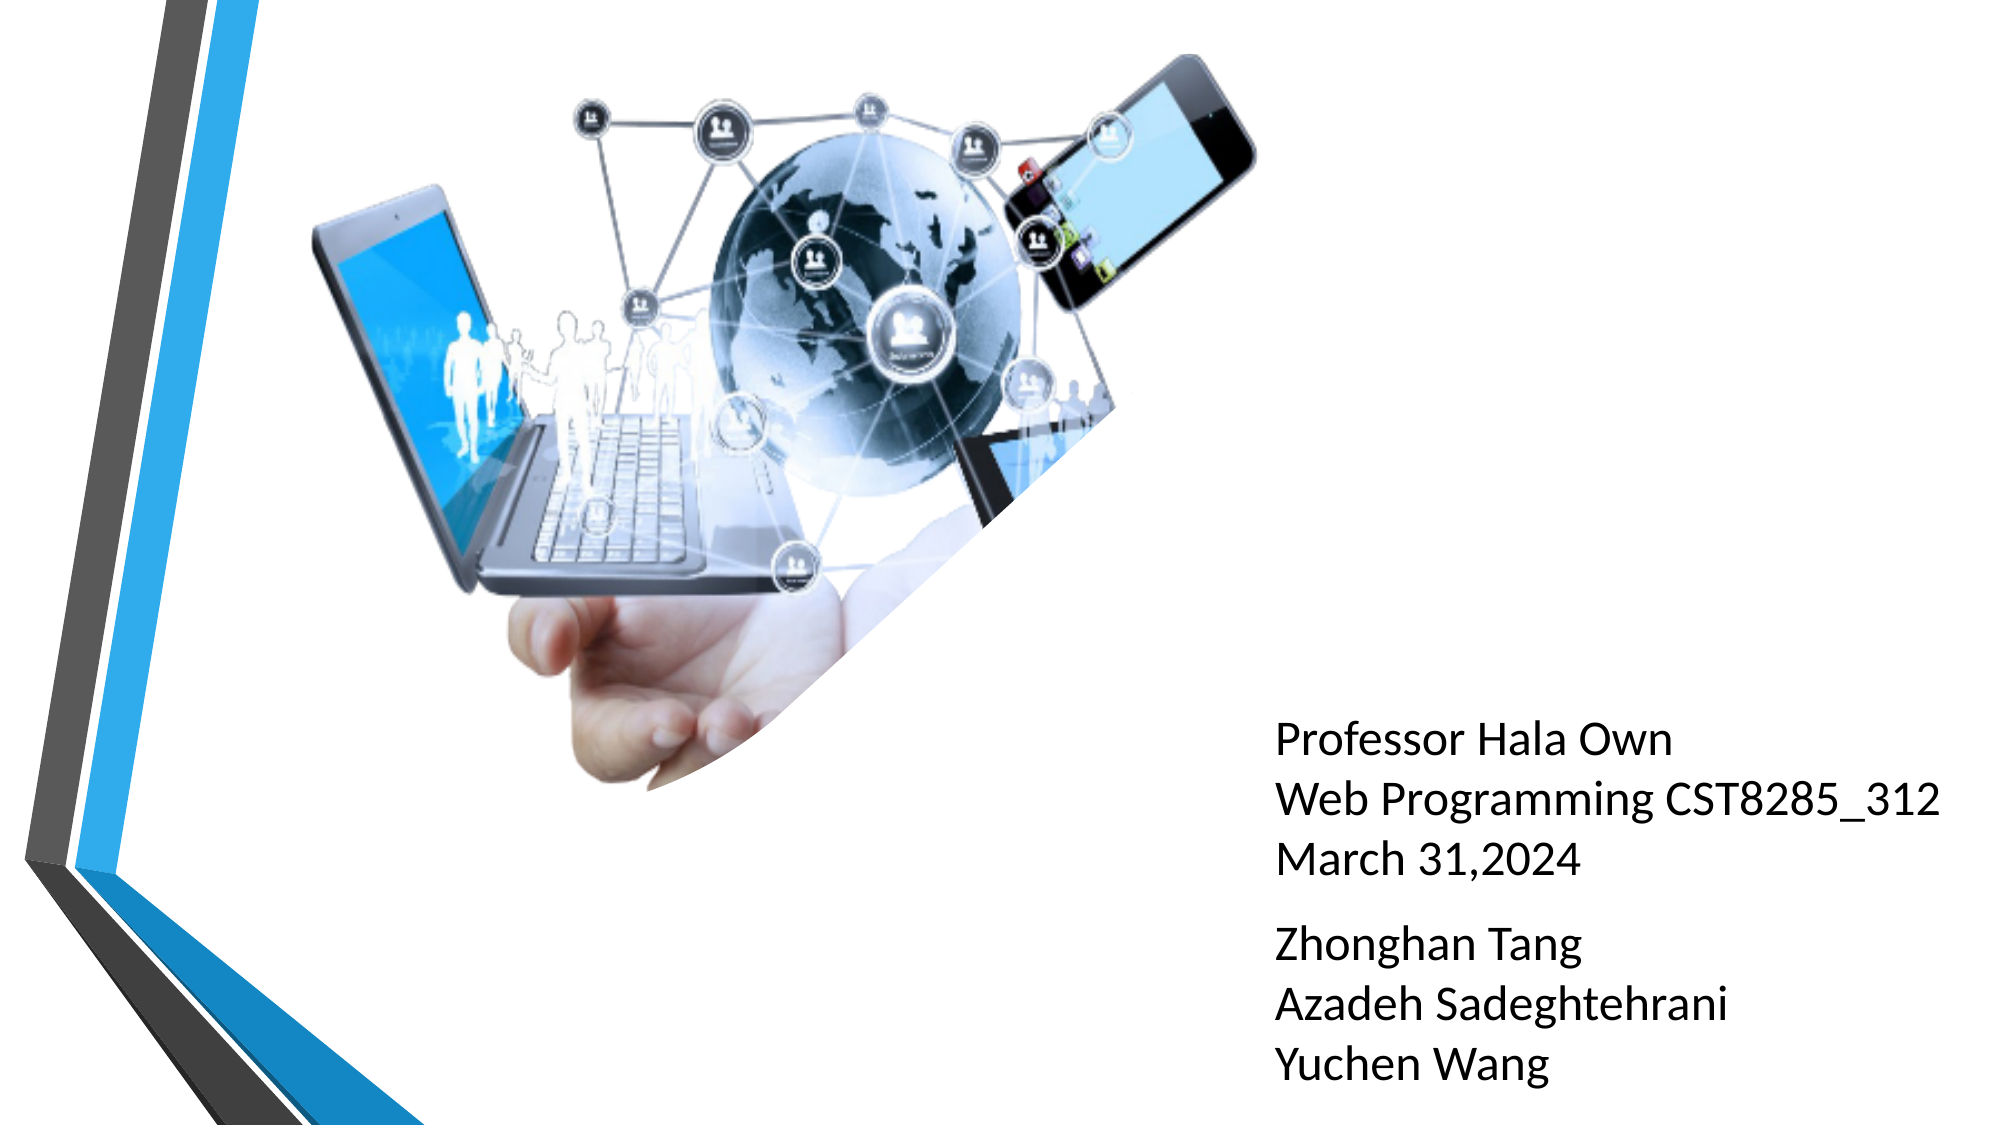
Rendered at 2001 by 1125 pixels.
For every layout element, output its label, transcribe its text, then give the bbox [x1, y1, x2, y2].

text_box Professor Hala Own Web Programming CST8285_312 March 31,2024 [1260, 697, 1981, 893]
picture [311, 53, 1504, 814]
text_box Zhonghan Tang Azadeh Sadeghtehrani Yuchen Wang [1259, 902, 1856, 1098]
